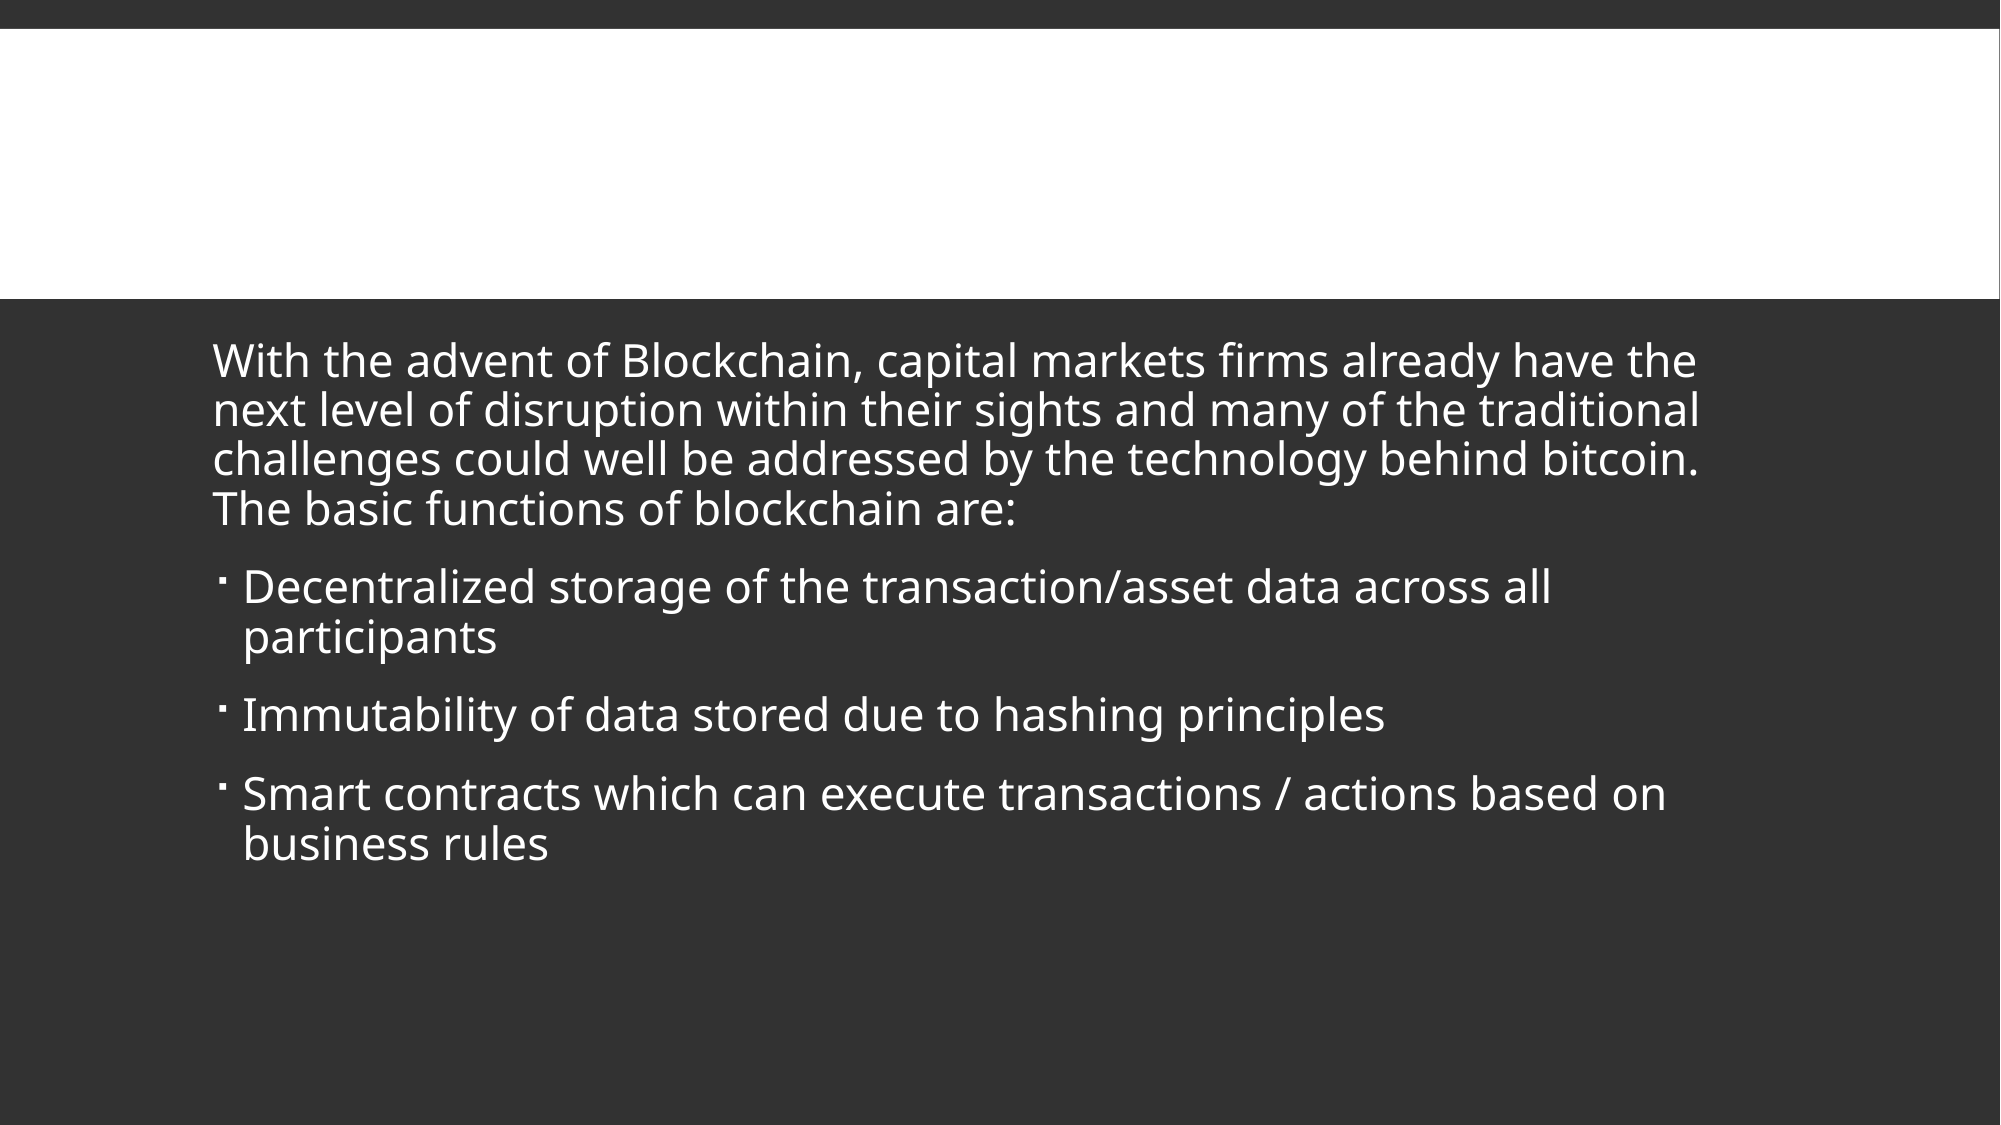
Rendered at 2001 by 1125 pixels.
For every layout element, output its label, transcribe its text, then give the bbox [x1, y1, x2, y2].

list With the advent of Blockchain, capital markets firms already have the next level of disruption within their sights and many of the traditional challenges could well be addressed by the technology behind bitcoin. The basic functions of blockchain are: Decentralized storage of the transaction/asset data across all participants Immutability of data stored due to hashing principles Smart contracts which can execute transactions / actions based on business rules [197, 329, 1803, 1020]
